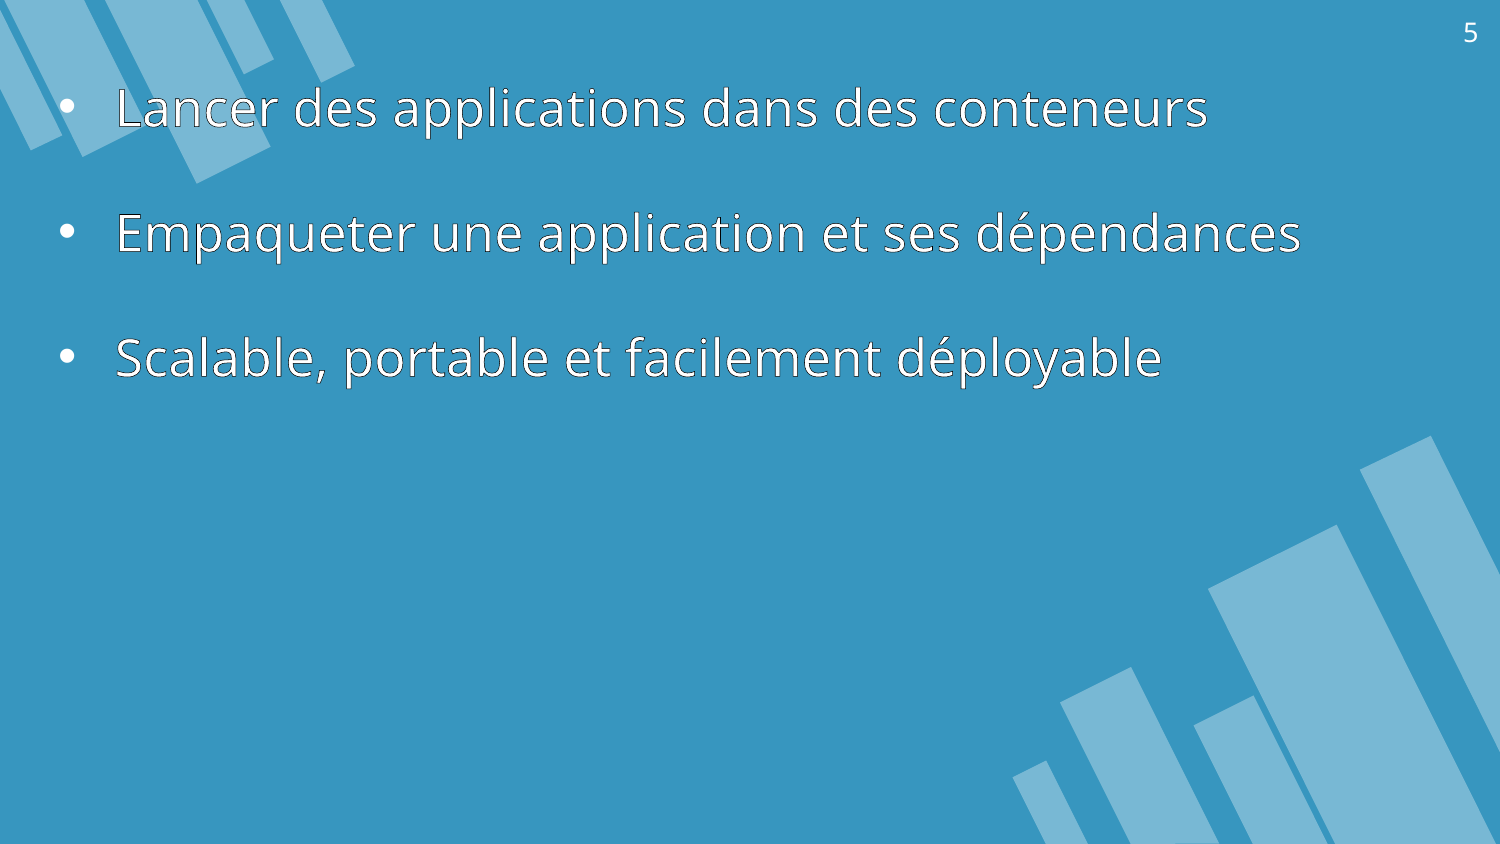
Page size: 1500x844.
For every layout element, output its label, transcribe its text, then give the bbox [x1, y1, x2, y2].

text_box Lancer des applications dans des conteneurs Empaqueter une application et ses dépendances Scalable, portable et facilement déployable [43, 67, 1500, 457]
slide_number 5 [1403, 0, 1494, 65]
